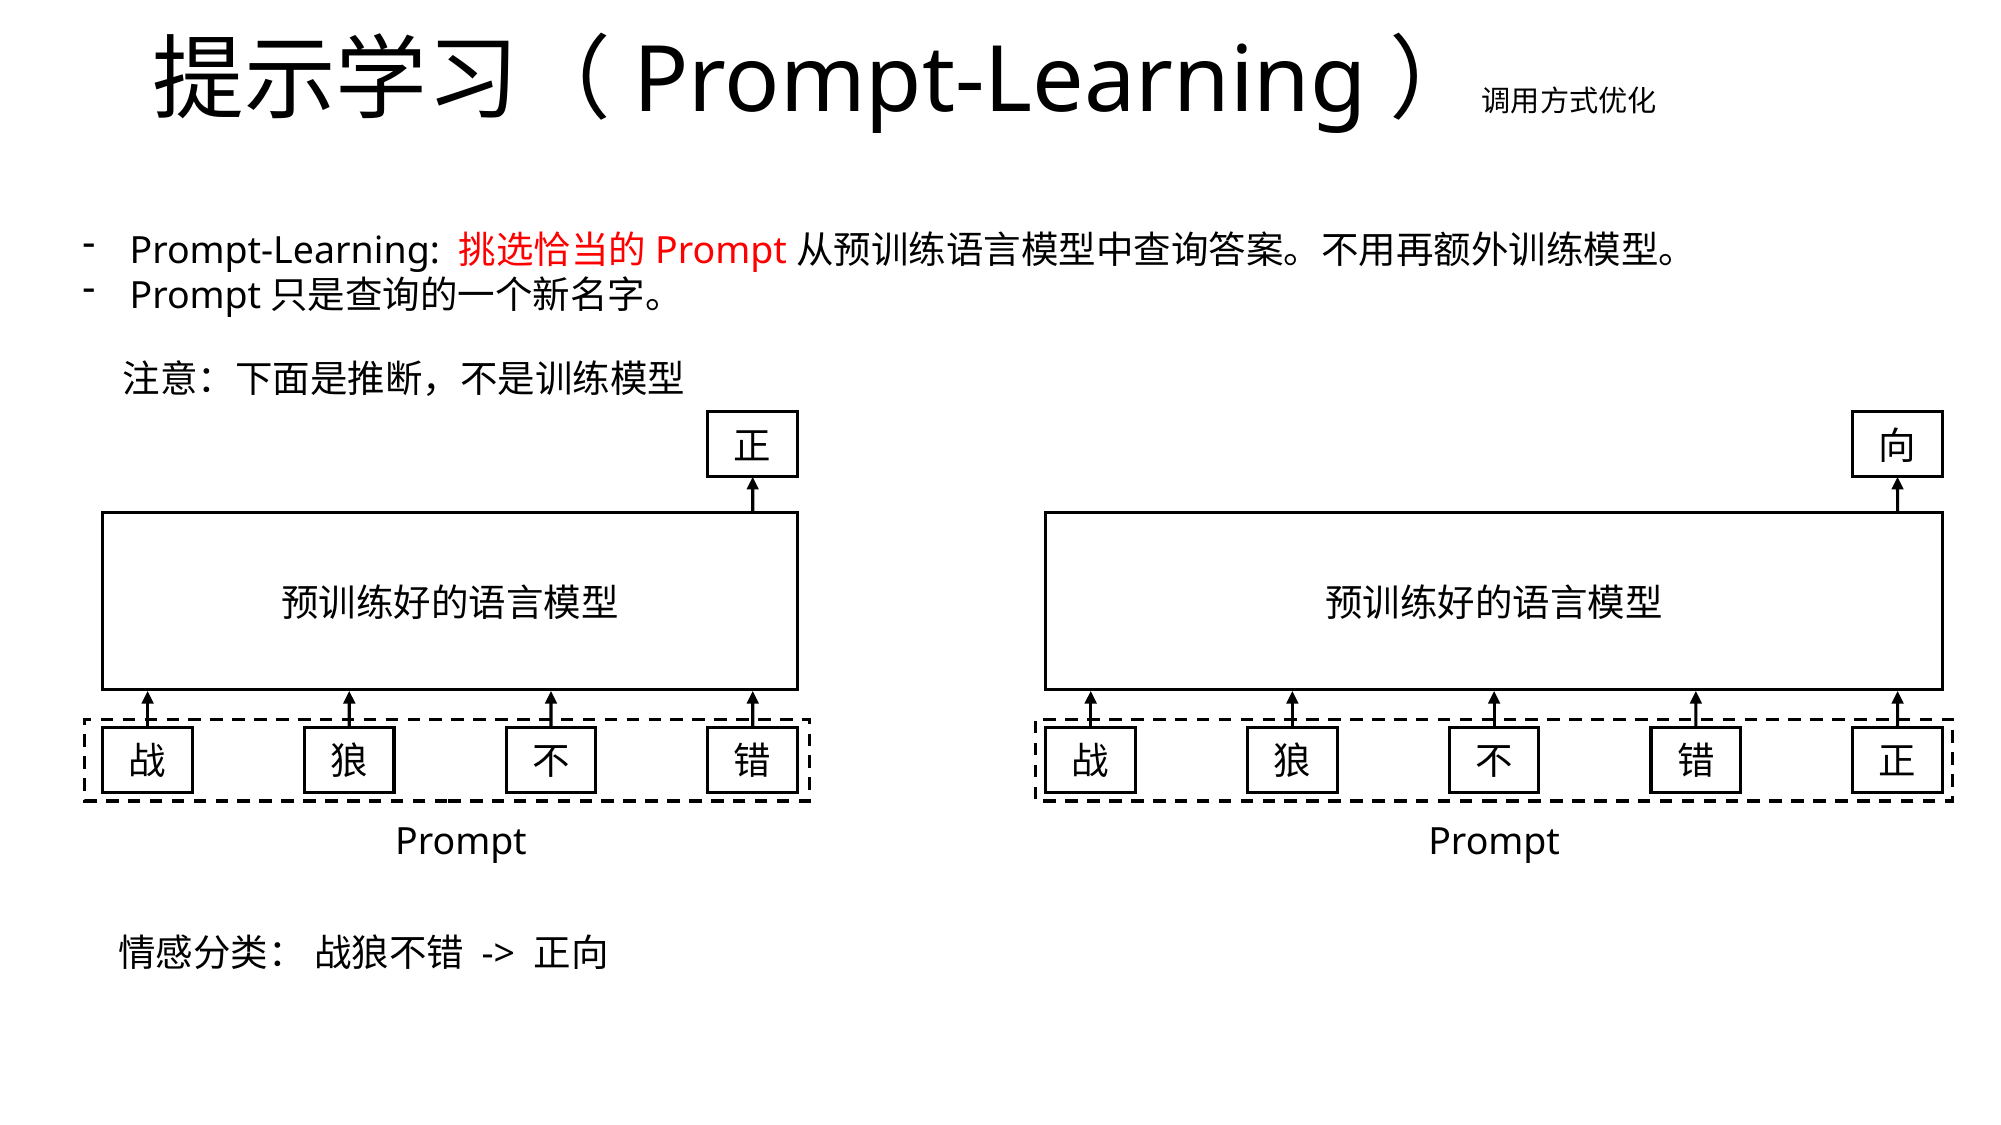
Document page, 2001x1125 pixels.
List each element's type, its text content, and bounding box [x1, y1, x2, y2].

text_box [84, 718, 810, 802]
text_box Prompt [1413, 809, 1575, 870]
text_box 预训练好的语言模型 [102, 511, 799, 691]
text_box [1035, 718, 1953, 802]
text_box Prompt-Learning: 挑选恰当的Prompt从预训练语言模型中查询答案。不用再额外训练模型。 Prompt只是查询的一个新名字。 [67, 218, 1711, 323]
text_box 注意：下面是推断，不是训练模型 [108, 347, 701, 408]
title 提示学习（Prompt-Learning）调用方式优化 [137, 0, 1863, 191]
text_box Prompt [380, 809, 542, 870]
text_box 向 [1852, 411, 1943, 478]
text_box 情感分类： 战狼不错 -> 正向 [103, 922, 624, 982]
text_box 正 [707, 411, 799, 478]
text_box 预训练好的语言模型 [1045, 511, 1943, 691]
